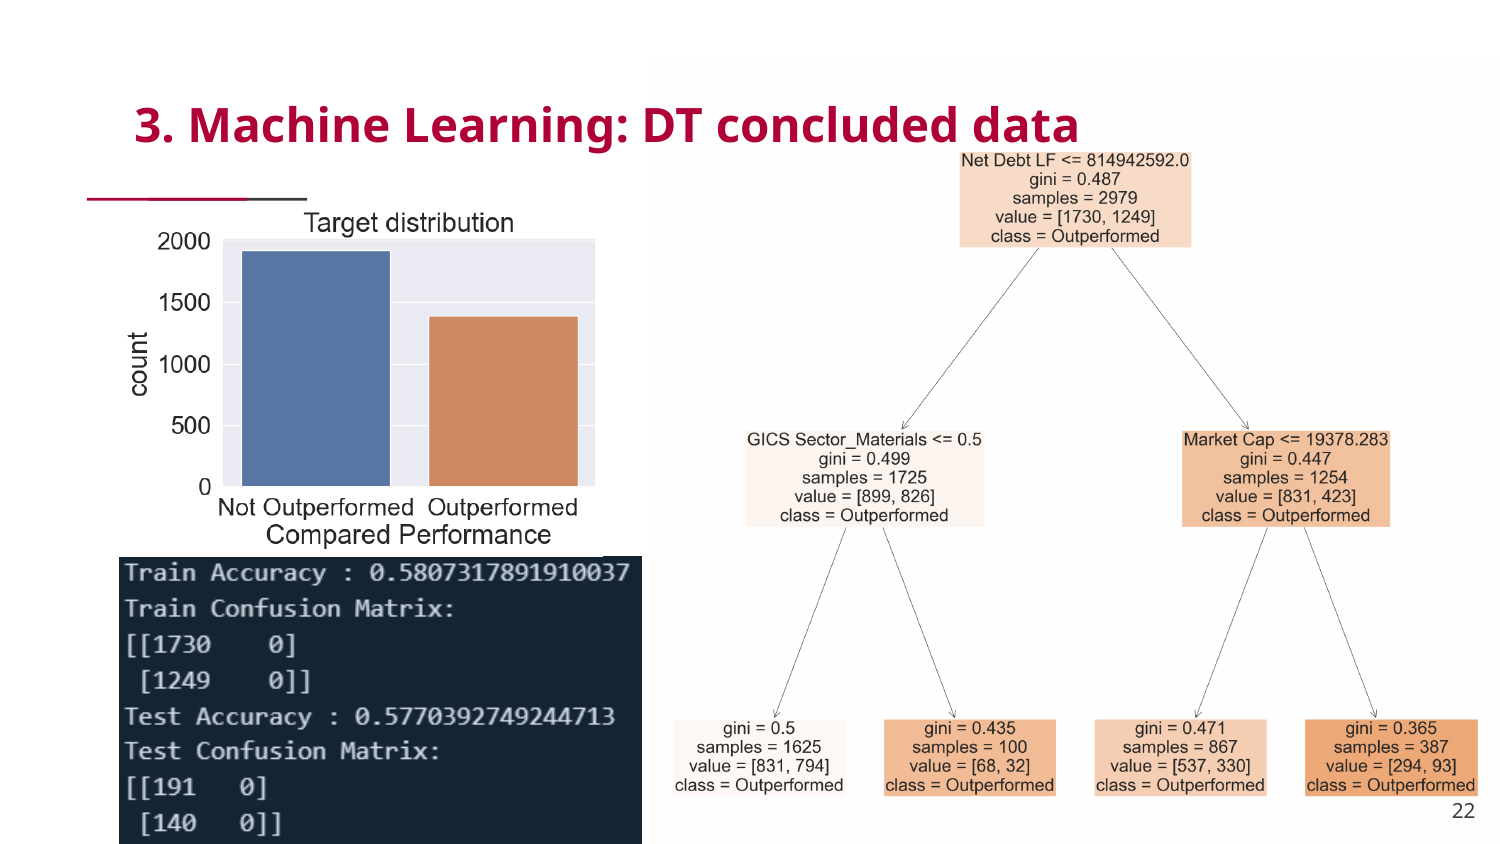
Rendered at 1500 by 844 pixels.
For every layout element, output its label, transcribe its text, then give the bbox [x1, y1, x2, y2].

picture [119, 204, 642, 844]
picture [650, 56, 1500, 844]
title 3. Machine Learning: DT concluded data [119, 80, 645, 168]
